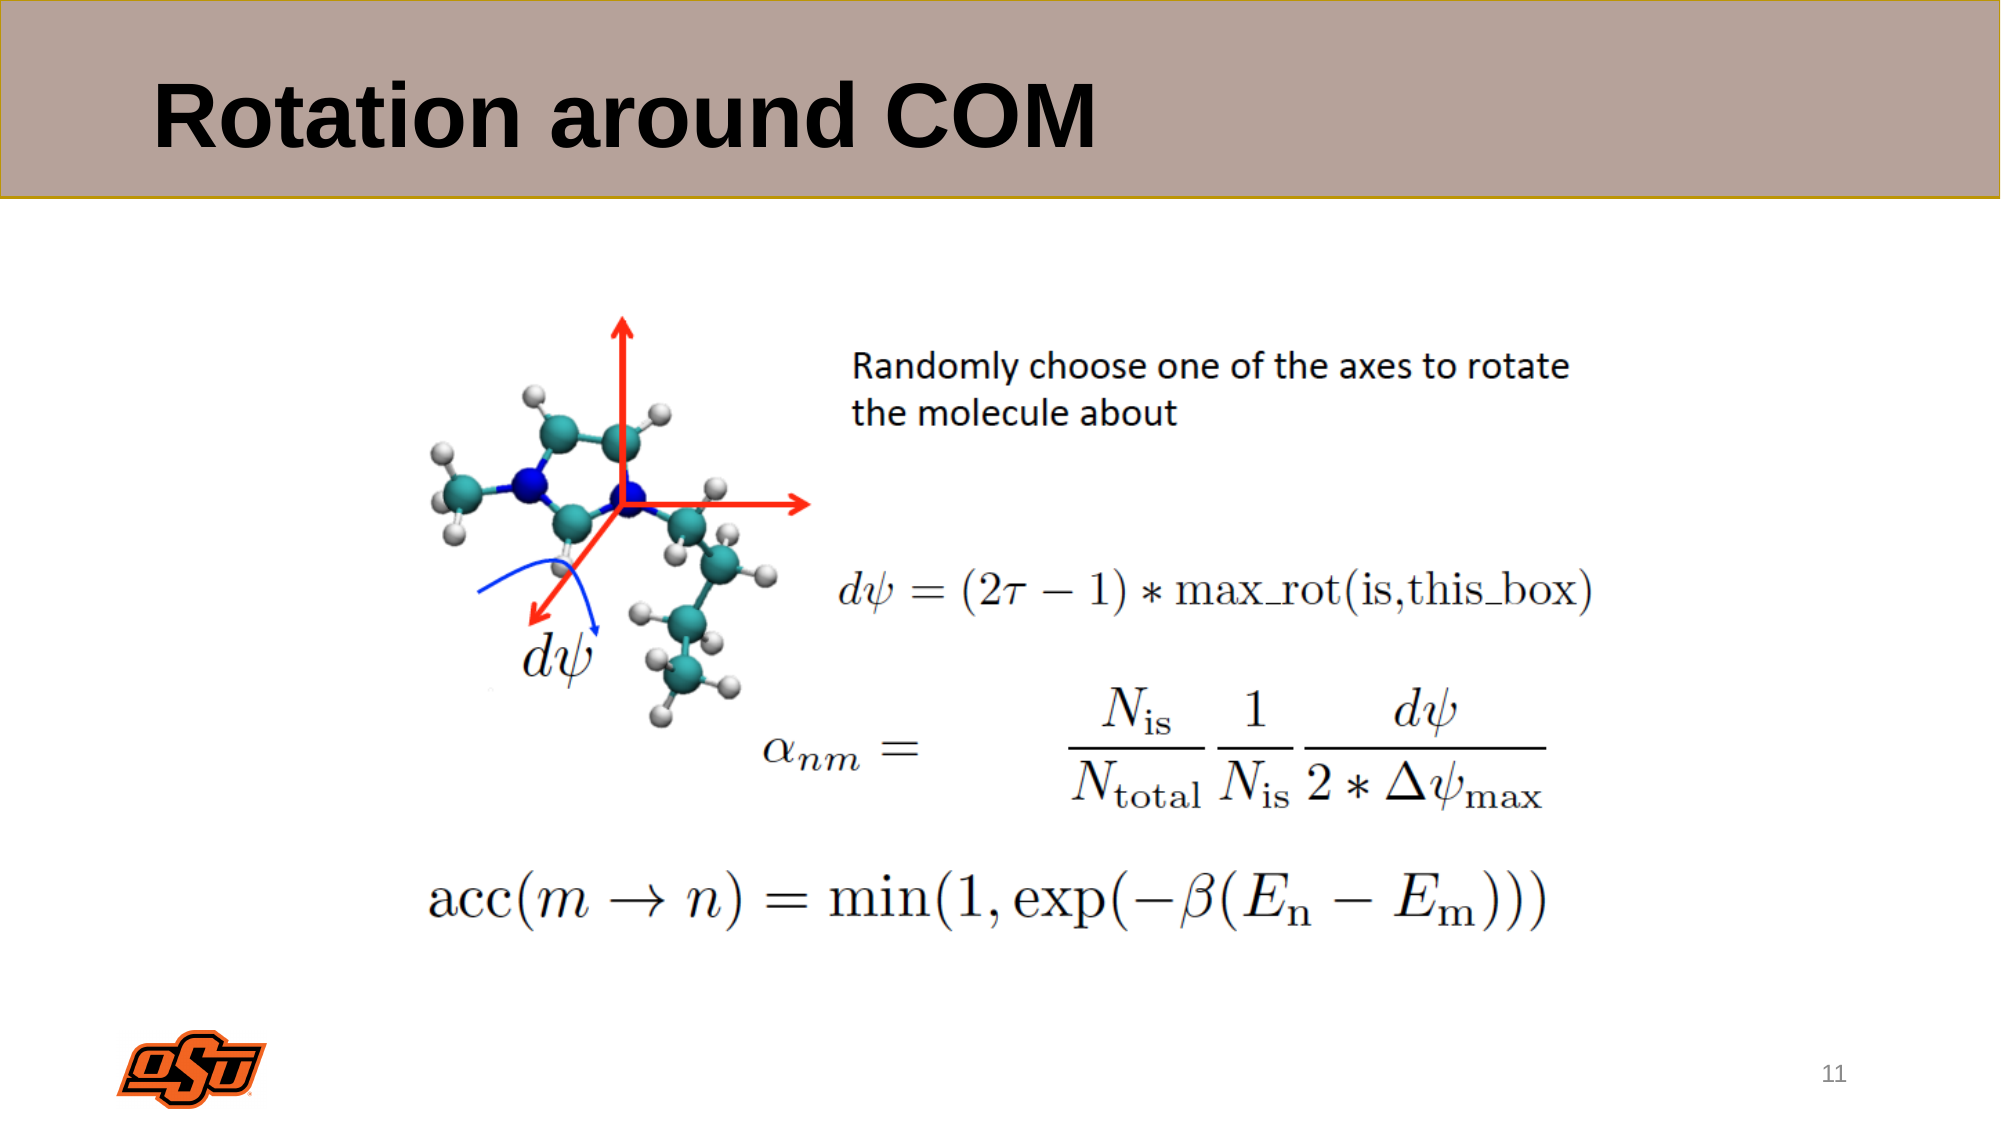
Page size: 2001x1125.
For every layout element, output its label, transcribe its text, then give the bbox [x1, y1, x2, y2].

slide_number 11 [1412, 1042, 1863, 1103]
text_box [361, 261, 1639, 984]
picture [116, 1030, 267, 1109]
title Rotation around COM [137, 59, 1863, 177]
